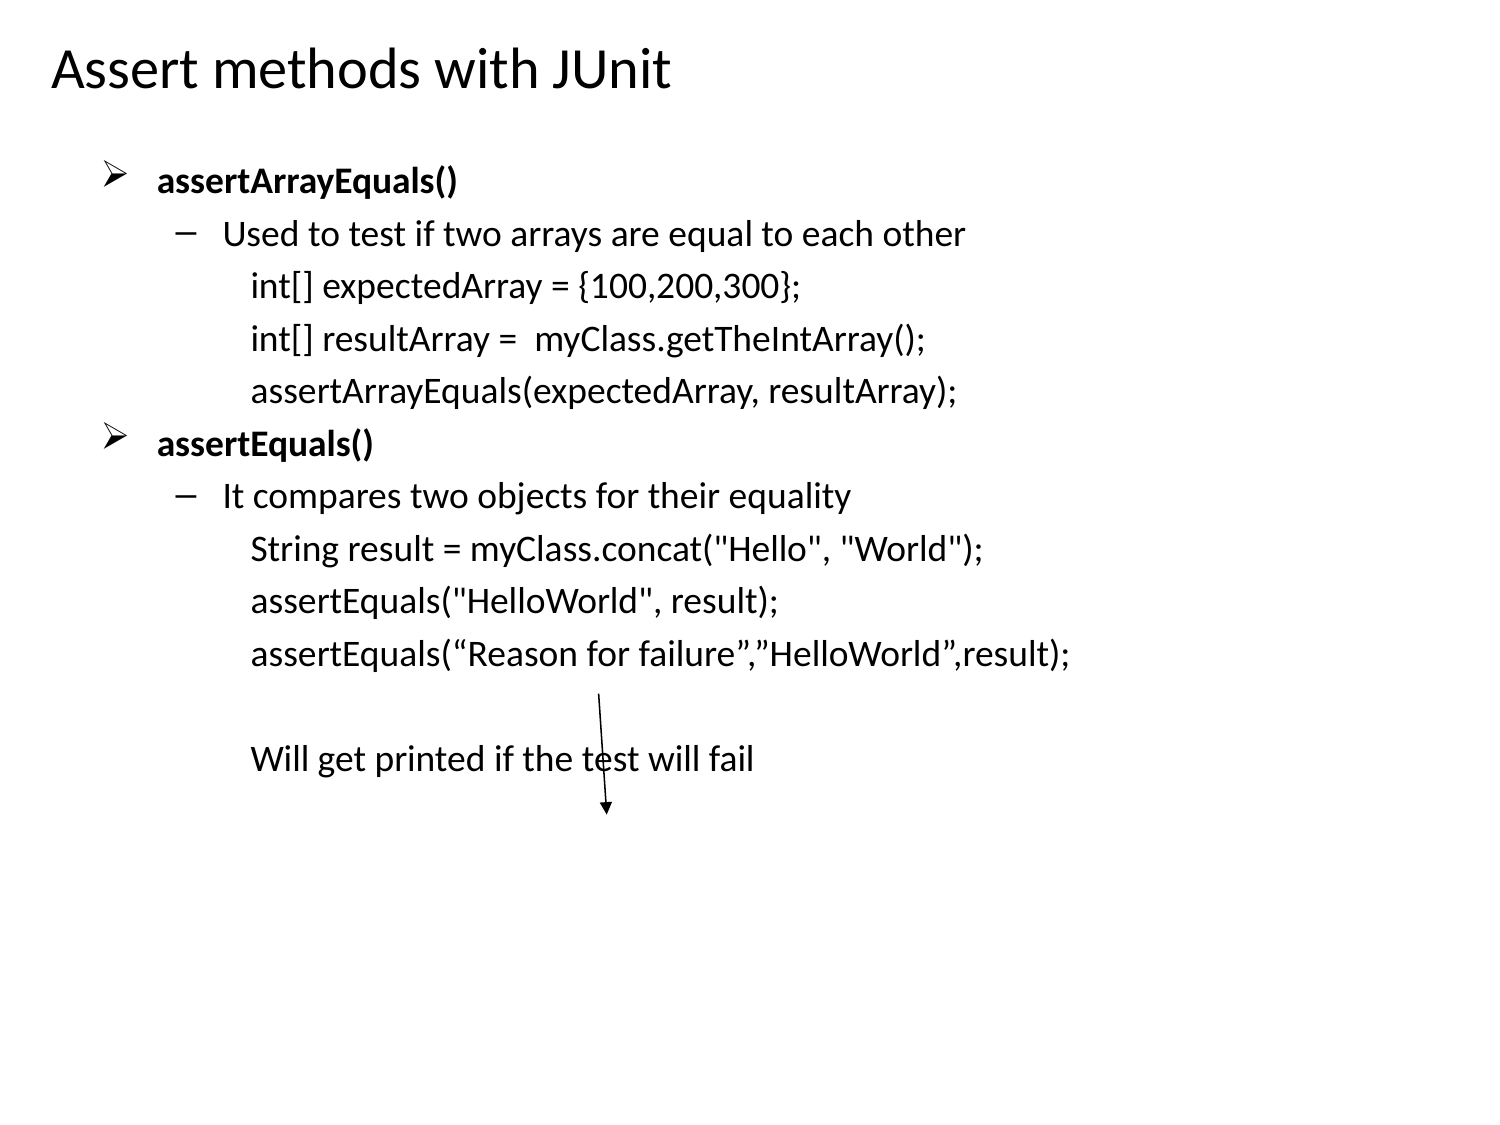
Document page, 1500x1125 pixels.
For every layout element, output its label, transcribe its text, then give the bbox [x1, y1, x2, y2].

list assertArrayEquals() Used to test if two arrays are equal to each other int[] expectedArray = {100,200,300}; int[] resultArray = myClass.getTheIntArray(); assertArrayEquals(expectedArray, resultArray); assertEquals() It compares two objects for their equality String result = myClass.concat("Hello", "World"); assertEquals("HelloWorld", result); assertEquals(“Reason for failure”,”HelloWorld”,result); Will get printed if the test will fail [85, 148, 1438, 1073]
list Assert methods with JUnit [36, 22, 1387, 676]
text_box [598, 693, 613, 815]
